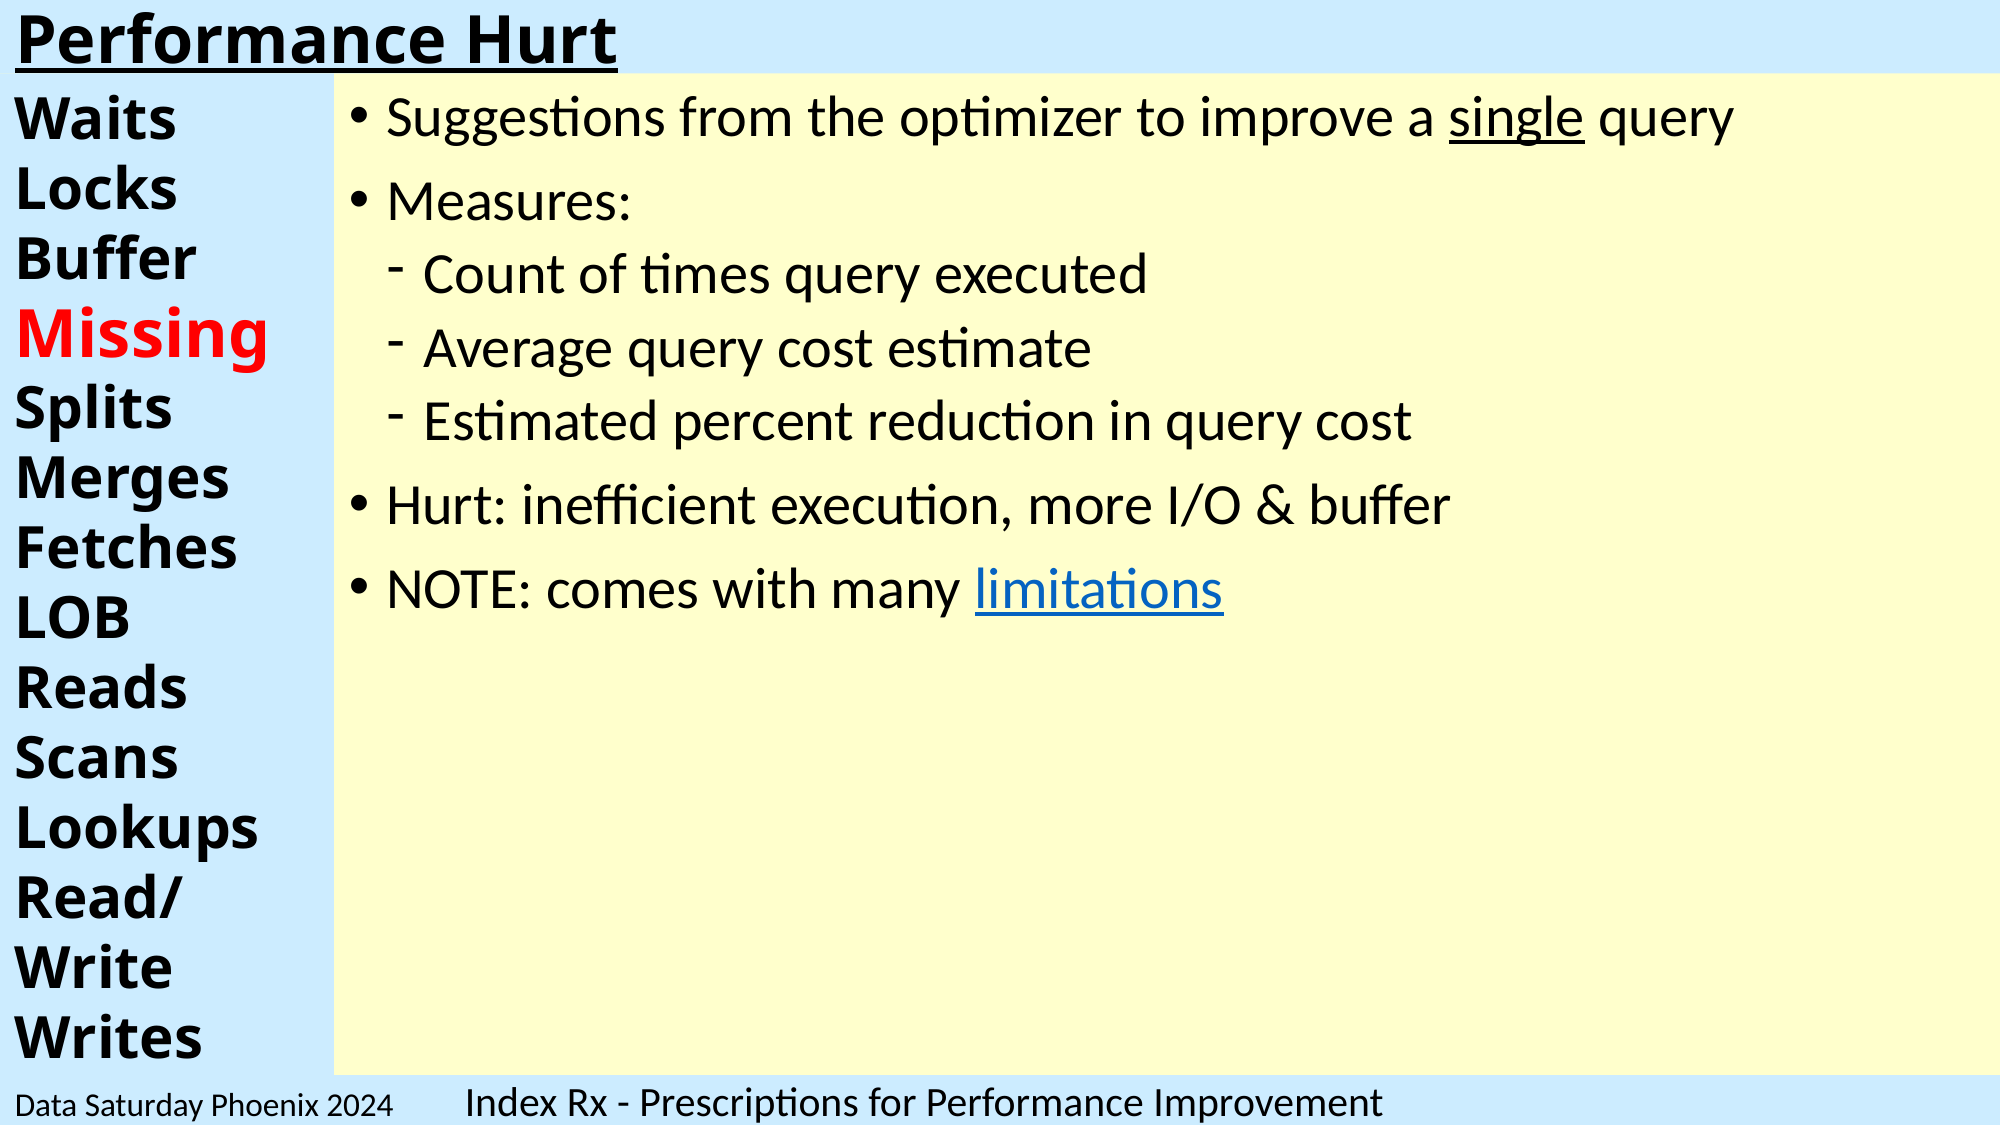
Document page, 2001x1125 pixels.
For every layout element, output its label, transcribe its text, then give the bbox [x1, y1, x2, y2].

title Performance Hurt [0, 0, 2000, 74]
list Suggestions from the optimizer to improve a single query Measures: Count of times query executed Average query cost estimate Estimated percent reduction in query cost Hurt: inefficient execution, more I/O & buffer NOTE: comes with many limitations [334, 74, 2000, 1073]
text_box Waits Locks Buffer Missing Splits Merges Fetches LOB Reads Scans Lookups Read/Write Writes [0, 73, 334, 1075]
